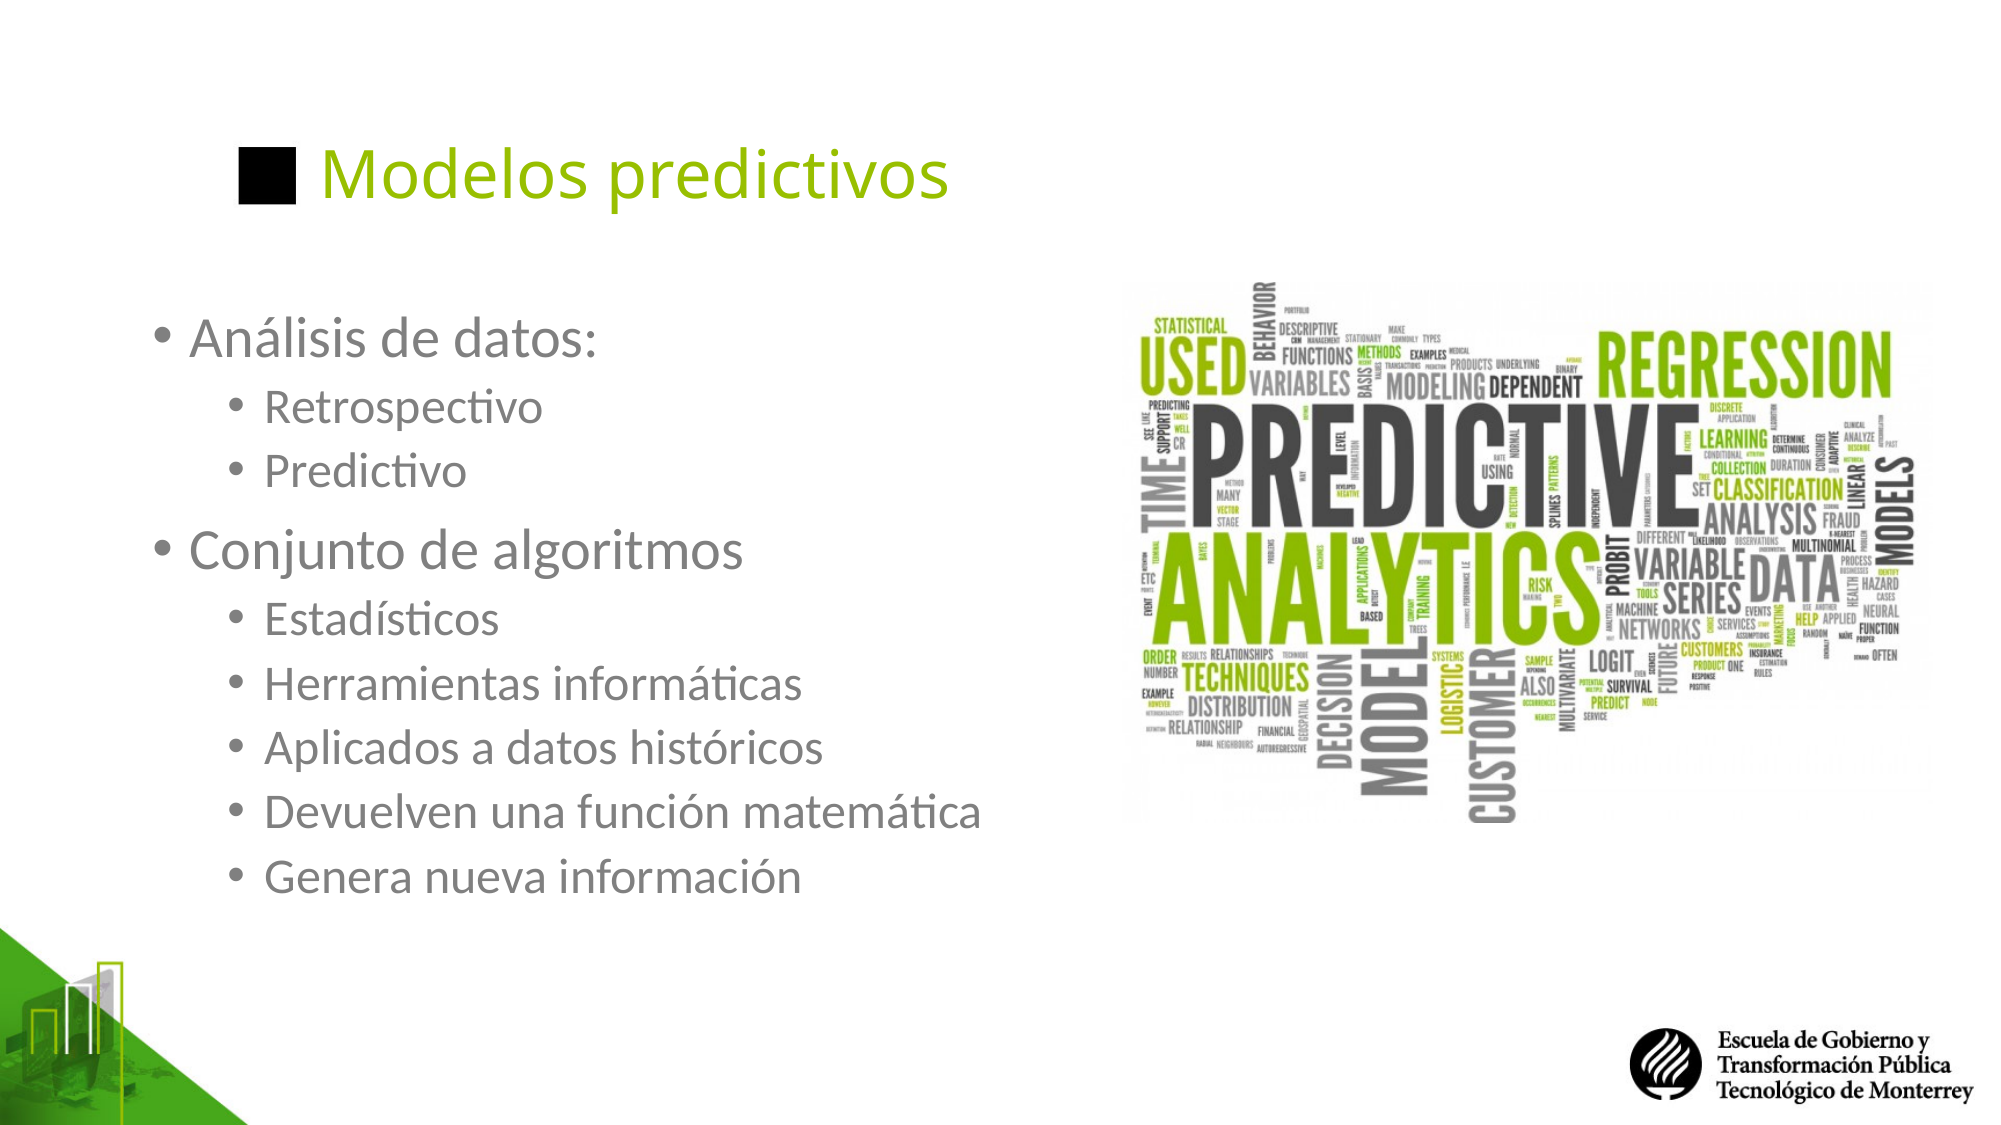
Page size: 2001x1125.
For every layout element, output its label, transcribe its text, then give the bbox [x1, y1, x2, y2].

title Modelos predictivos [304, 133, 1863, 222]
list Análisis de datos: Retrospectivo Predictivo Conjunto de algoritmos Estadísticos Herramientas informáticas Aplicados a datos históricos Devuelven una función matemática Genera nueva información [137, 299, 1863, 957]
picture [0, 0, 2001, 1125]
